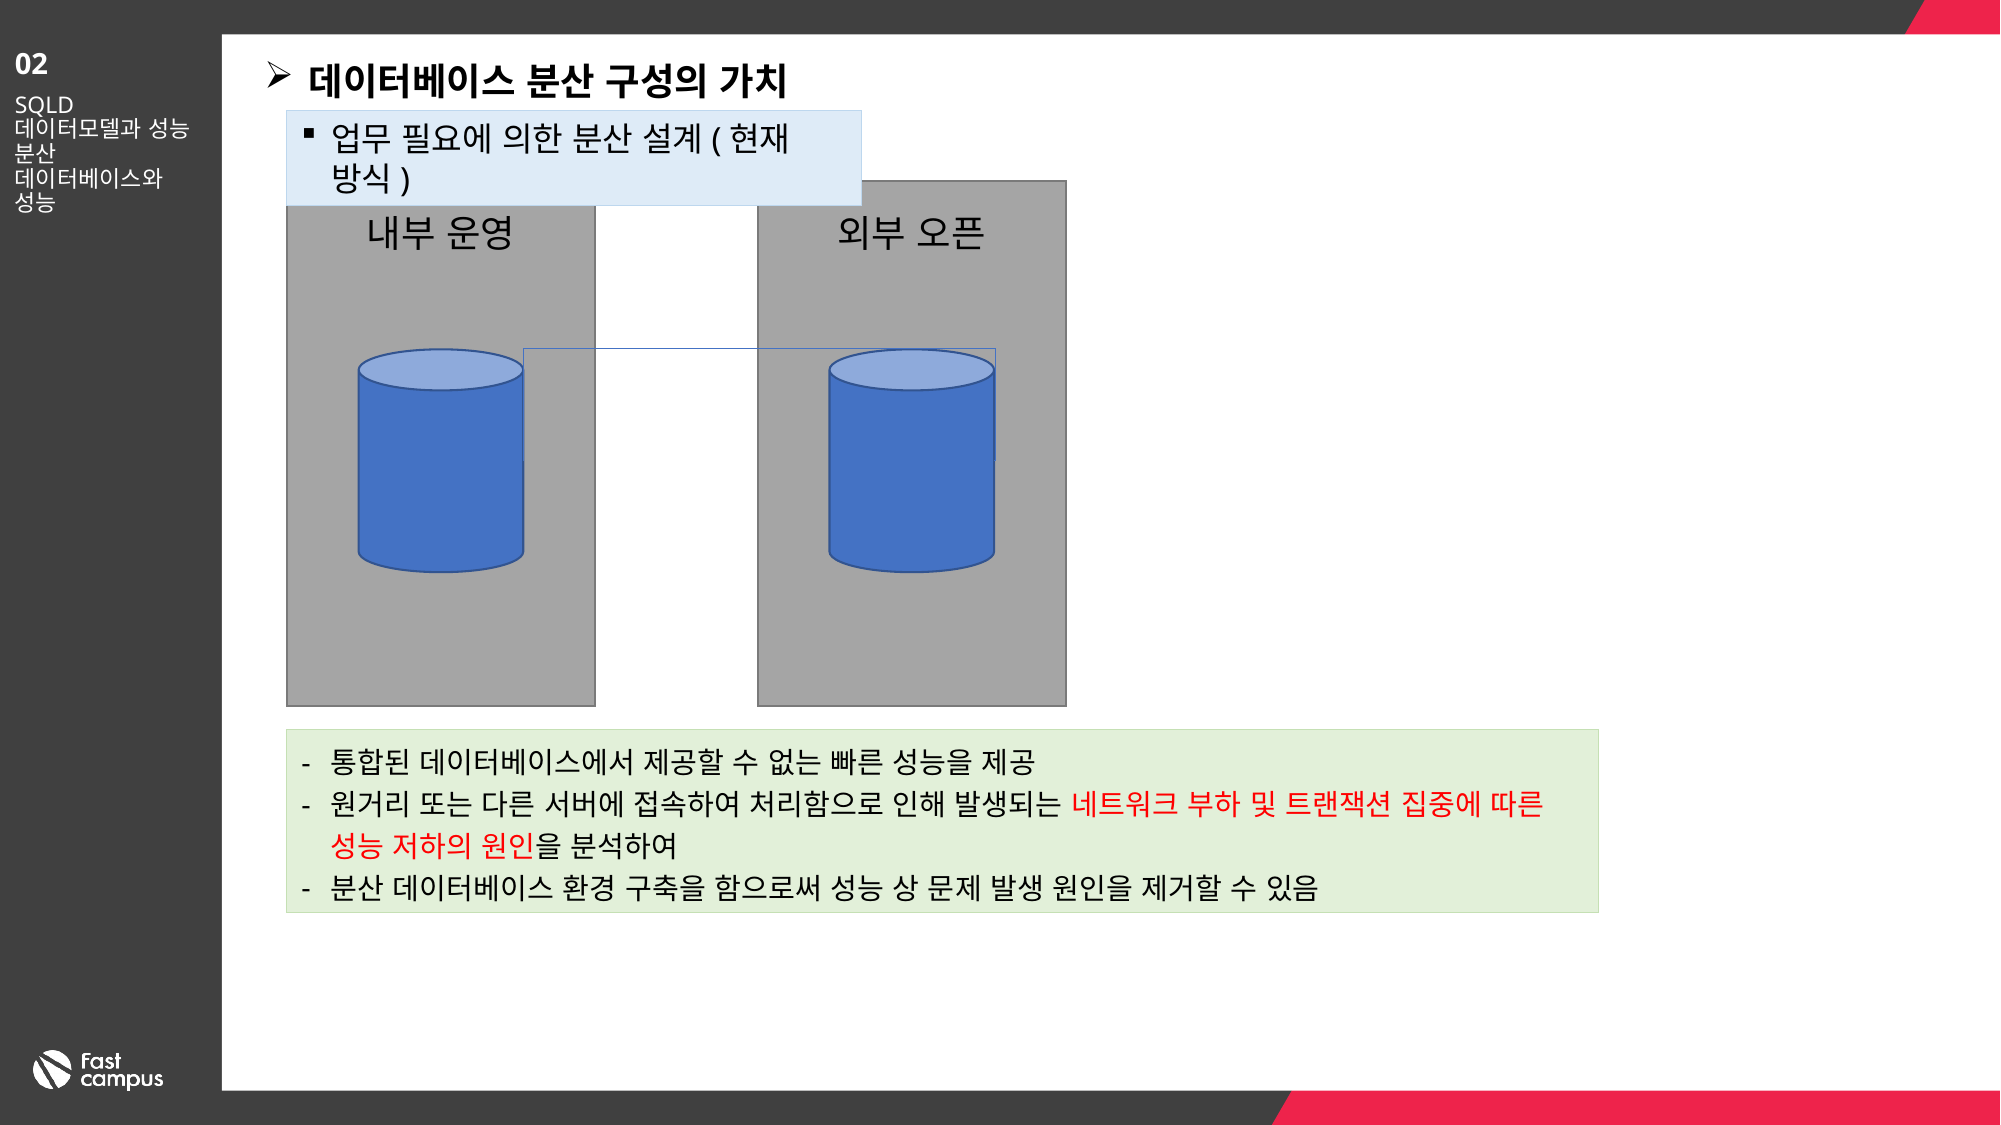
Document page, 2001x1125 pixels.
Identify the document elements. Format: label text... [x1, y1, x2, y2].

text_box 데이터베이스 분산 구성의 가치 [249, 50, 804, 110]
picture [33, 1050, 163, 1091]
text_box [357, 348, 523, 574]
text_box 외부 오픈 [822, 202, 1001, 263]
text_box [757, 180, 1067, 707]
text_box 업무 필요에 의한 분산 설계(현재 방식) [286, 110, 862, 206]
list SQLD 데이터모델과 성능 분산 데이터베이스와 성능 [0, 86, 223, 291]
text_box 내부 운영 [351, 206, 531, 263]
text_box [828, 349, 996, 574]
text_box [286, 206, 596, 707]
list 02 [0, 41, 223, 86]
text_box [523, 460, 912, 573]
text_box 통합된 데이터베이스에서 제공할 수 없는 빠른 성능을 제공 원거리 또는 다른 서버에 접속하여 처리함으로 인해 발생되는 네트워크 부하 및 트랜잭션 집중에 따른 성능 저하의 원인을 분석하여 분산 데이터베이스 환경 구축을 함으로써 성능 상 문제 발생 원인을 제거할 수 있음 [286, 729, 1599, 913]
